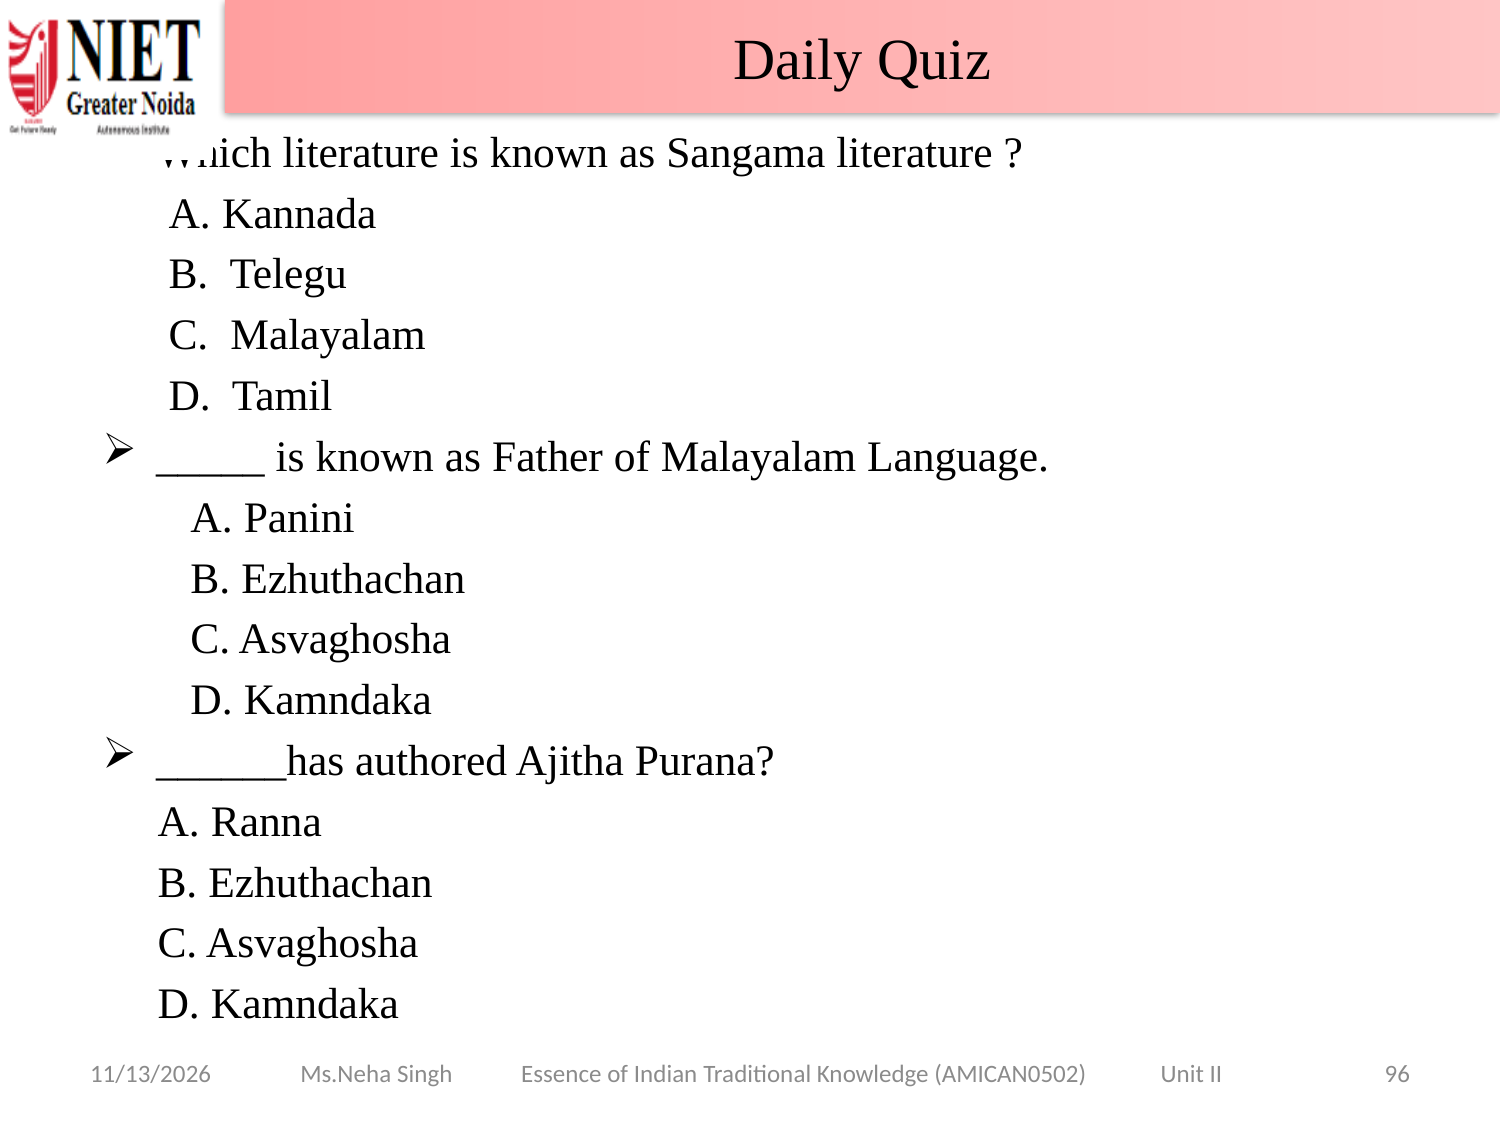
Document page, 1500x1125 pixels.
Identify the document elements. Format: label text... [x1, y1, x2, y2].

slide_number 96 [1312, 1042, 1425, 1103]
picture [0, 0, 213, 160]
list Which literature is known as Sangama literature ? A. Kannada B. Telegu C. Malayalam D. Tamil _____ is known as Father of Malayalam Language. A. Panini B. Ezhuthachan C. Asvaghosha D. Kamndaka ______has authored Ajitha Purana? A. Ranna B. Ezhuthachan C. Asvaghosha D. Kamndaka [87, 116, 1438, 1043]
footer Ms.Neha Singh Essence of Indian Traditional Knowledge (AMICAN0502) Unit II [212, 1042, 1312, 1103]
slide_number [75, 1042, 212, 1103]
text_box Daily Quiz [224, 0, 1500, 113]
